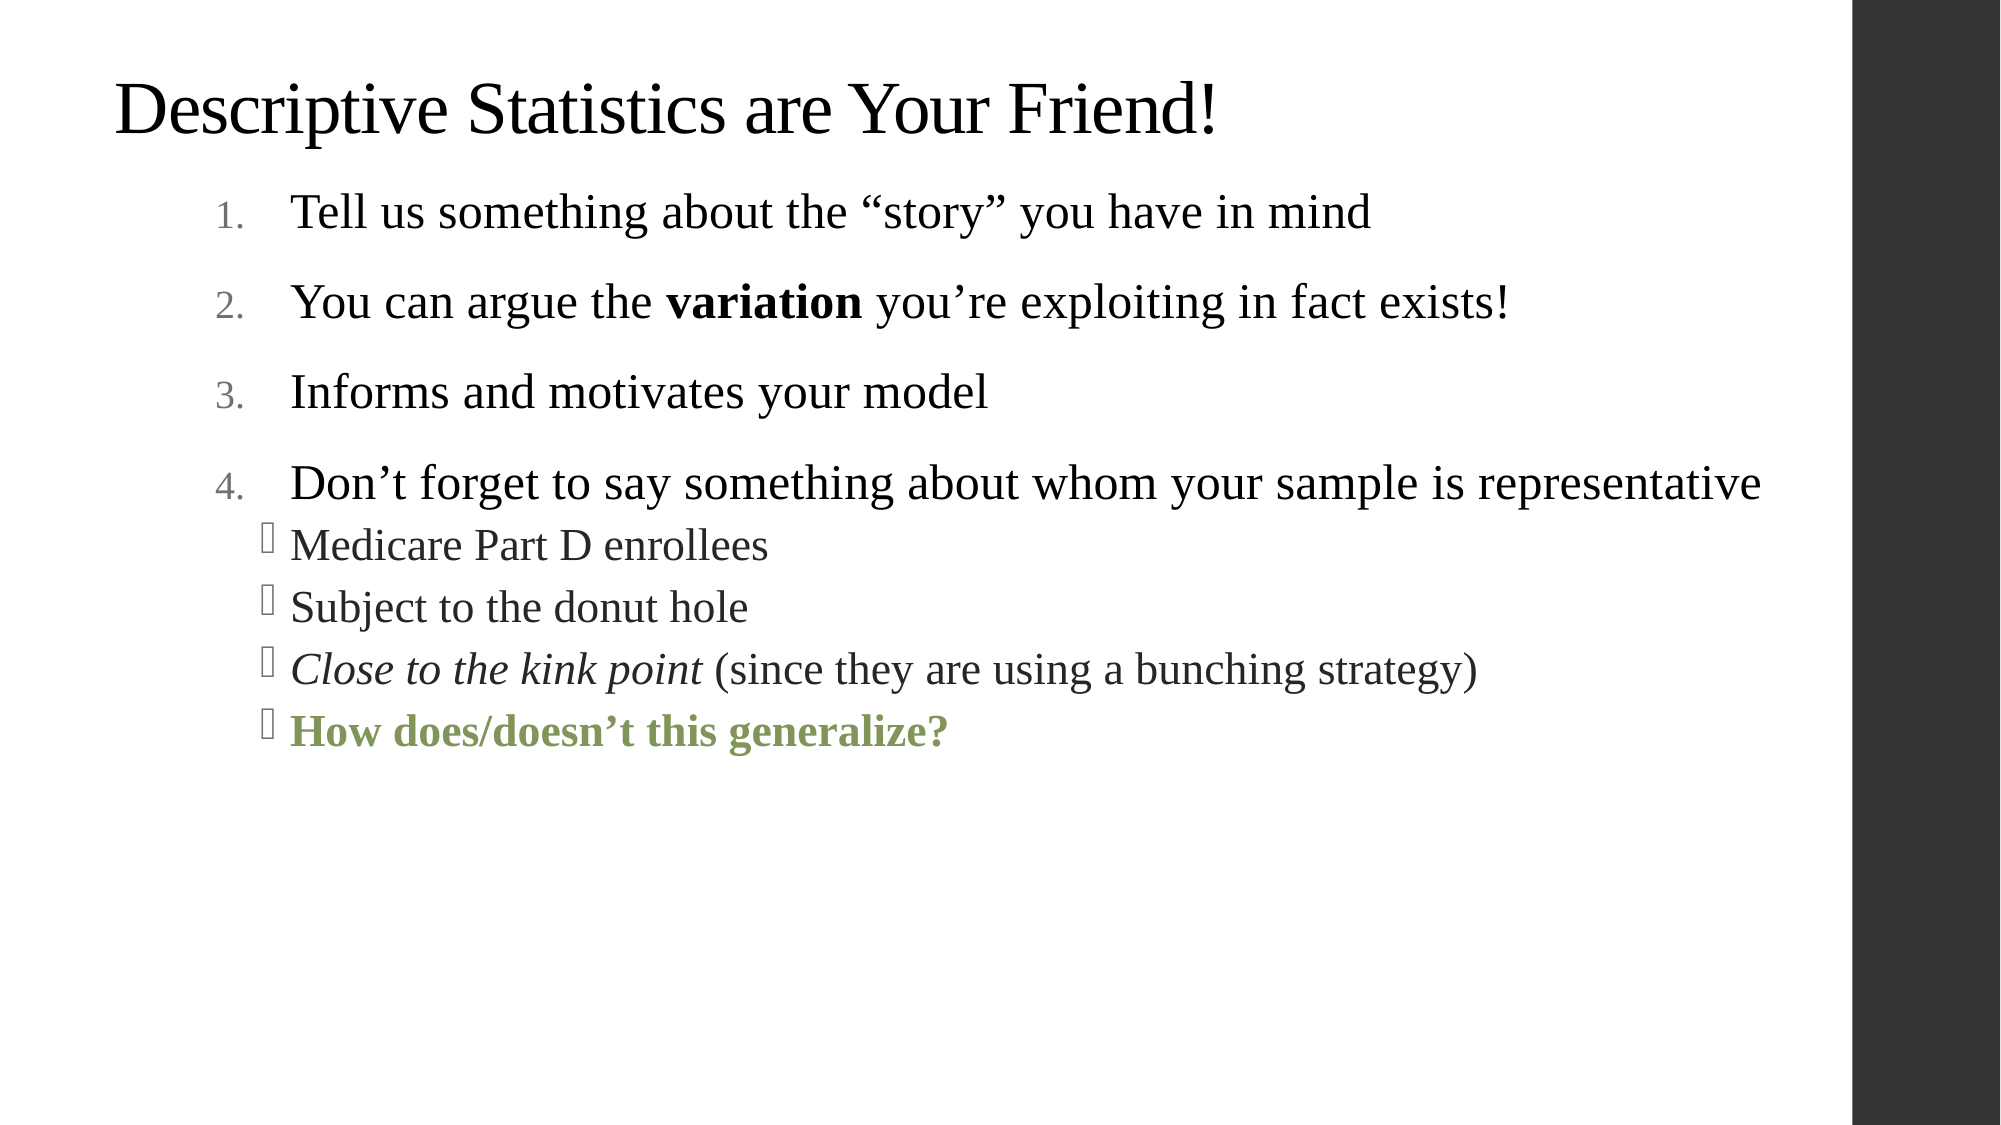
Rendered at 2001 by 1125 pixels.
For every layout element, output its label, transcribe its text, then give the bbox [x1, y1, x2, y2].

title Descriptive Statistics are Your Friend! [99, 55, 1813, 158]
list Tell us something about the “story” you have in mind You can argue the variation you’re exploiting in fact exists! Informs and motivates your model Don’t forget to say something about whom your sample is representative Medicare Part D enrollees Subject to the donut hole Close to the kink point (since they are using a bunching strategy) How does/doesn’t this generalize? [200, 174, 1813, 1019]
